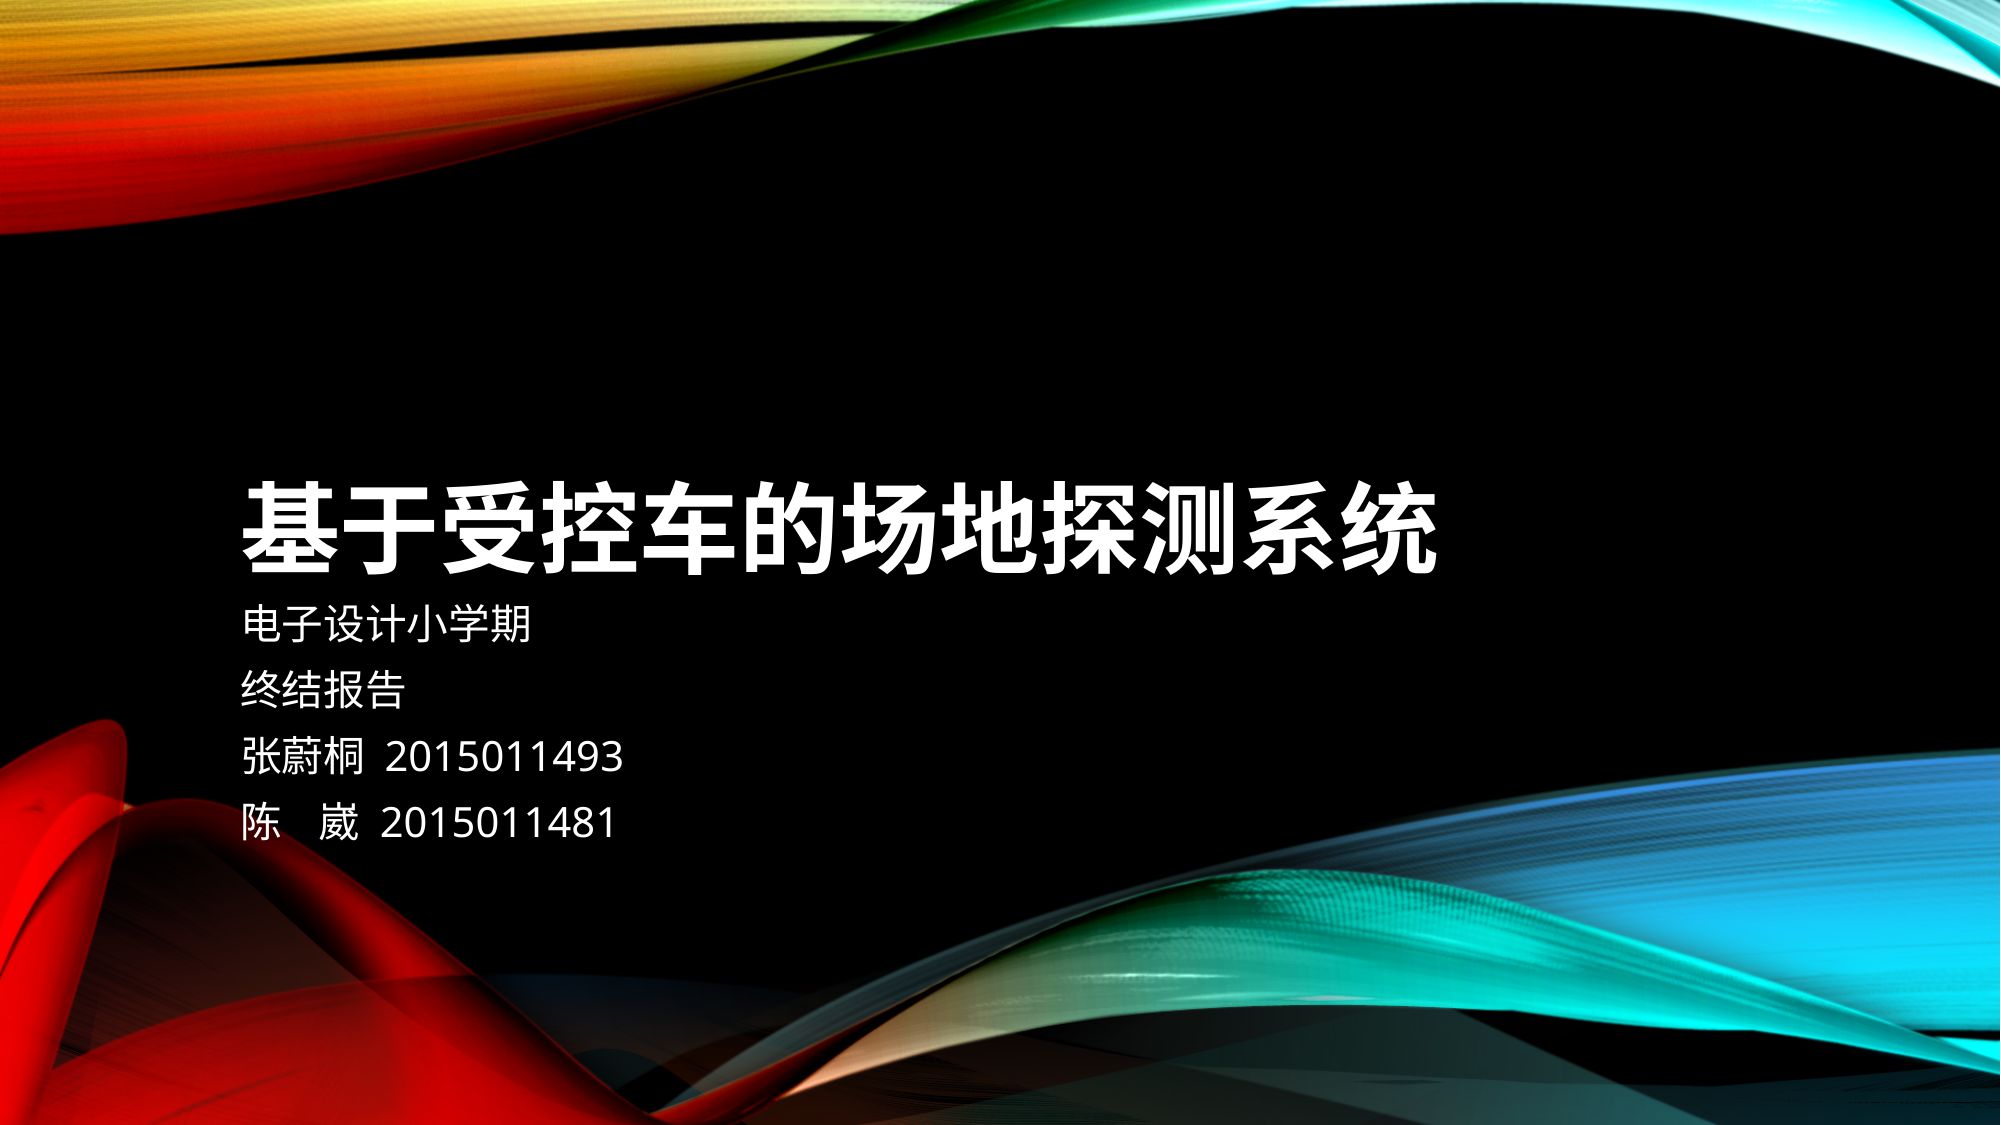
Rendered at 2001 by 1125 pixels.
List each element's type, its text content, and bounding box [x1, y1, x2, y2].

title 基于受控车的场地探测系统 [225, 295, 1775, 595]
picture [0, 717, 2000, 1125]
picture [0, 0, 2000, 237]
subtitle 电子设计小学期 终结报告 张蔚桐 2015011493 陈 崴 2015011481 [225, 595, 1775, 858]
